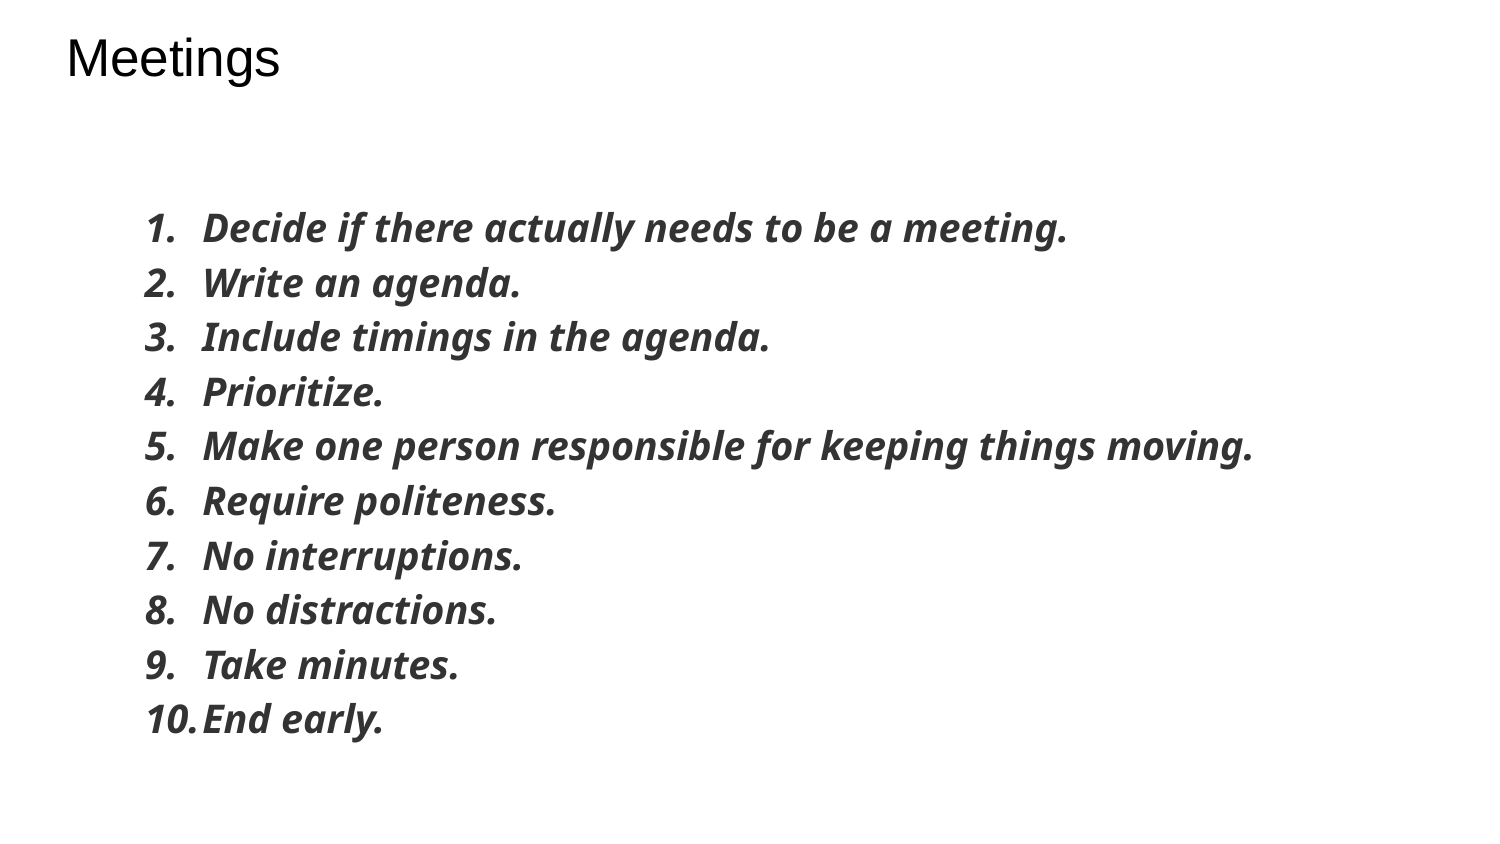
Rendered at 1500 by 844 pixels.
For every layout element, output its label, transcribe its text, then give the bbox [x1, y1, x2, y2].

text_box Decide if there actually needs to be a meeting. Write an agenda. Include timings in the agenda. Prioritize. Make one person responsible for keeping things moving. Require politeness. No interruptions. No distractions. Take minutes. End early. [112, 181, 1388, 781]
title Meetings [51, 8, 1449, 103]
